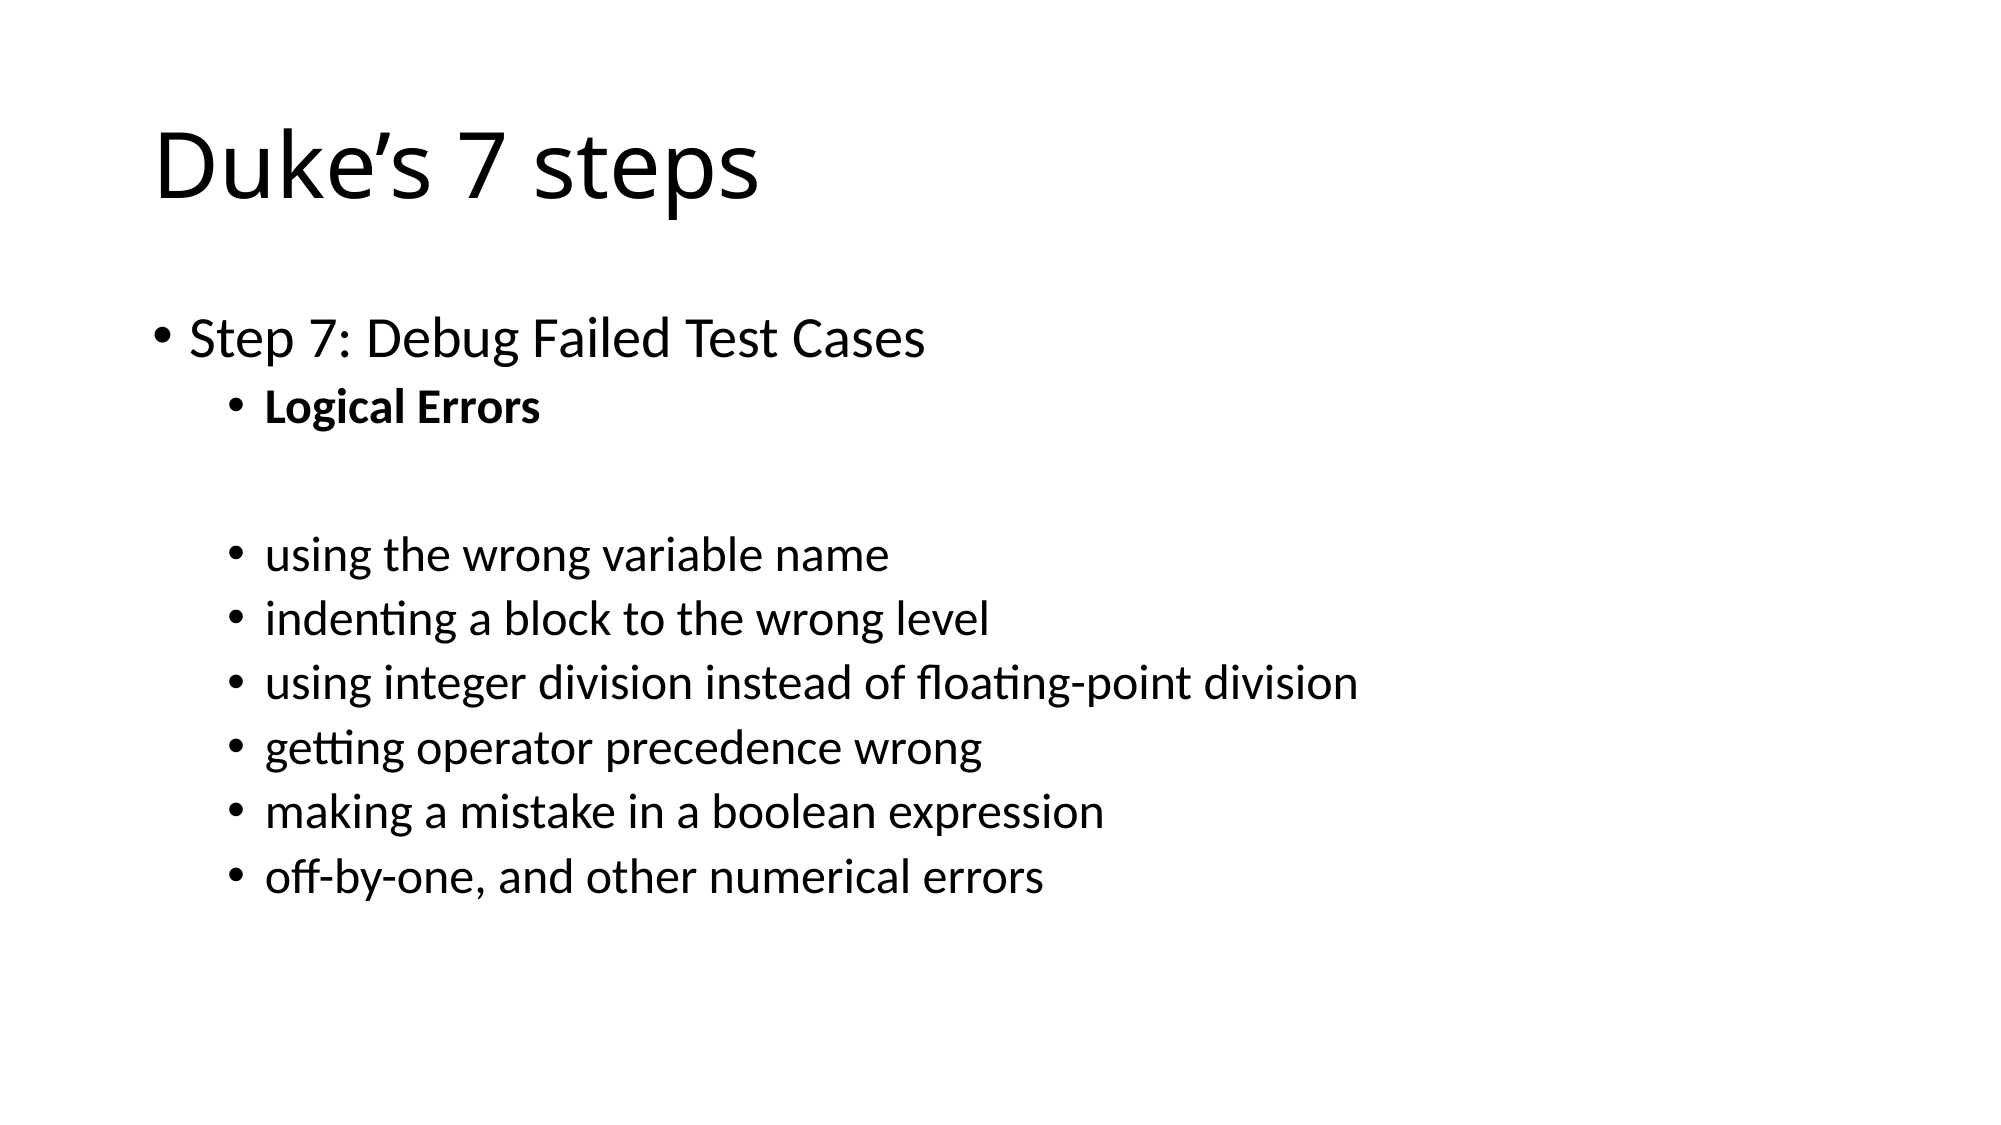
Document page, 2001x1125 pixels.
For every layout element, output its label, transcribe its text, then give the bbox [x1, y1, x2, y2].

title Duke’s 7 steps [137, 59, 1863, 278]
list Step 7: Debug Failed Test Cases Logical Errors using the wrong variable name indenting a block to the wrong level using integer division instead of floating-point division getting operator precedence wrong making a mistake in a boolean expression off-by-one, and other numerical errors [137, 299, 1863, 1014]
